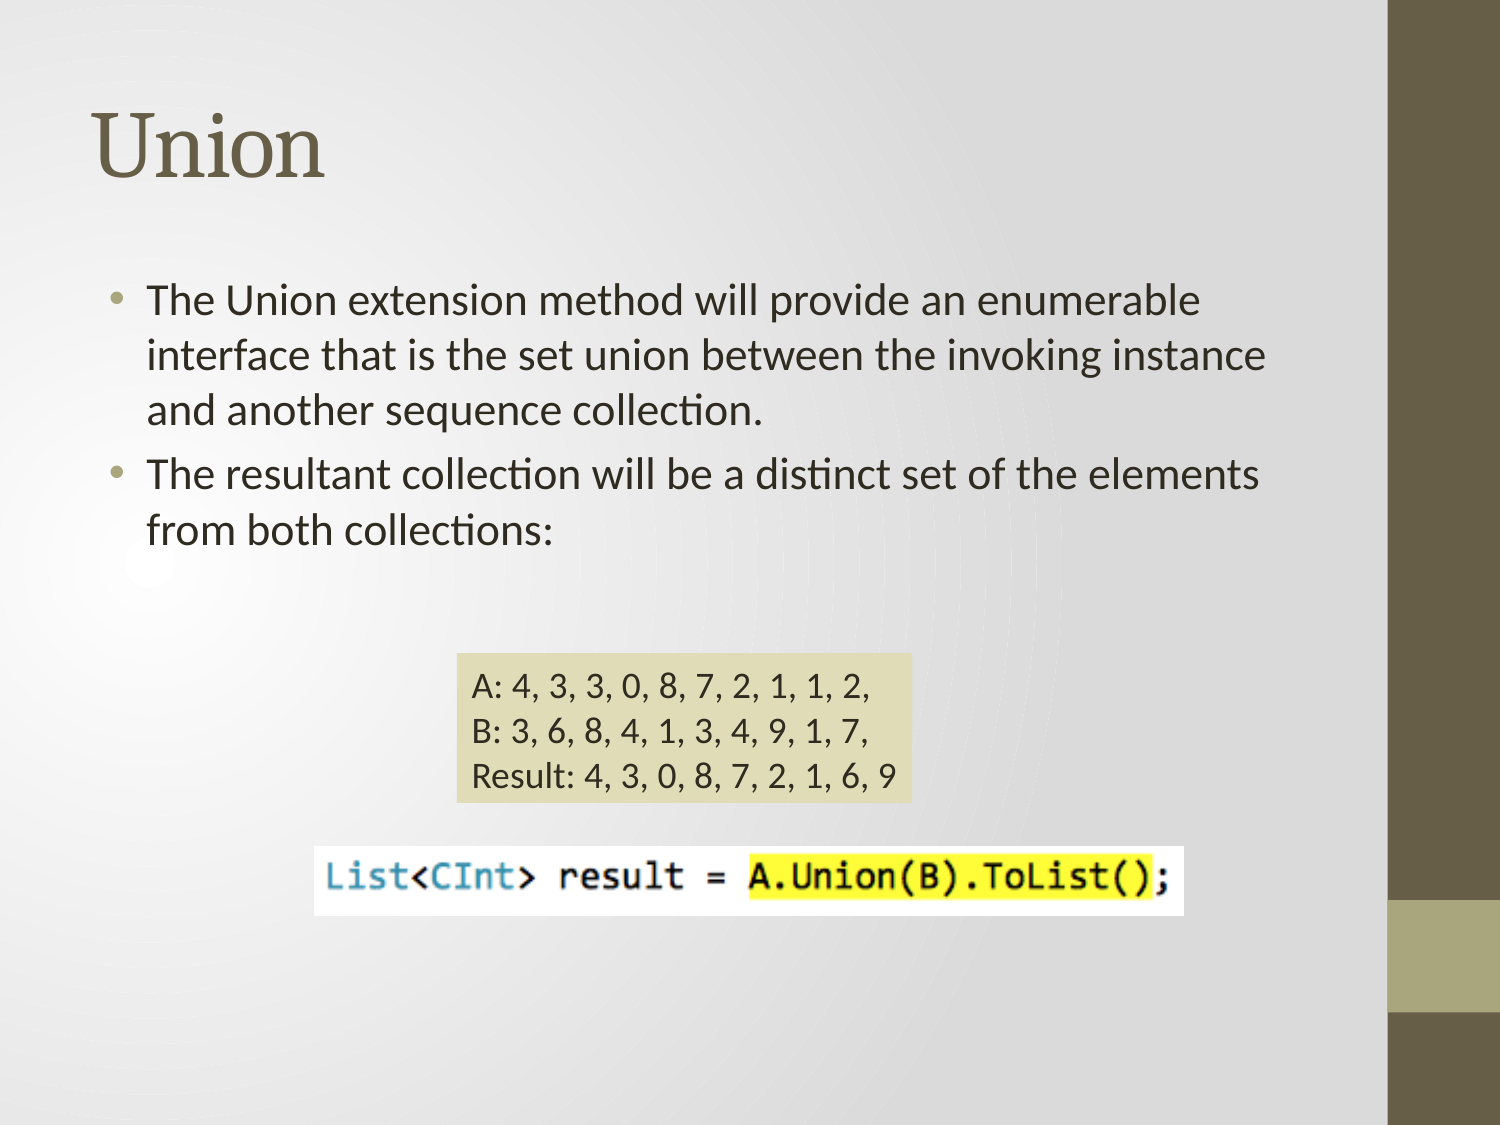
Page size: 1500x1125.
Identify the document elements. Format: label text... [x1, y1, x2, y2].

title Union [75, 45, 1325, 233]
picture [314, 846, 1184, 917]
text_box A: 4, 3, 3, 0, 8, 7, 2, 1, 1, 2, B: 3, 6, 8, 4, 1, 3, 4, 9, 1, 7, Result: 4, 3, 0, 8, 7, 2, 1, 6, 9 [456, 653, 913, 803]
list The Union extension method will provide an enumerable interface that is the set union between the invoking instance and another sequence collection. The resultant collection will be a distinct set of the elements from both collections: [75, 262, 1325, 1050]
